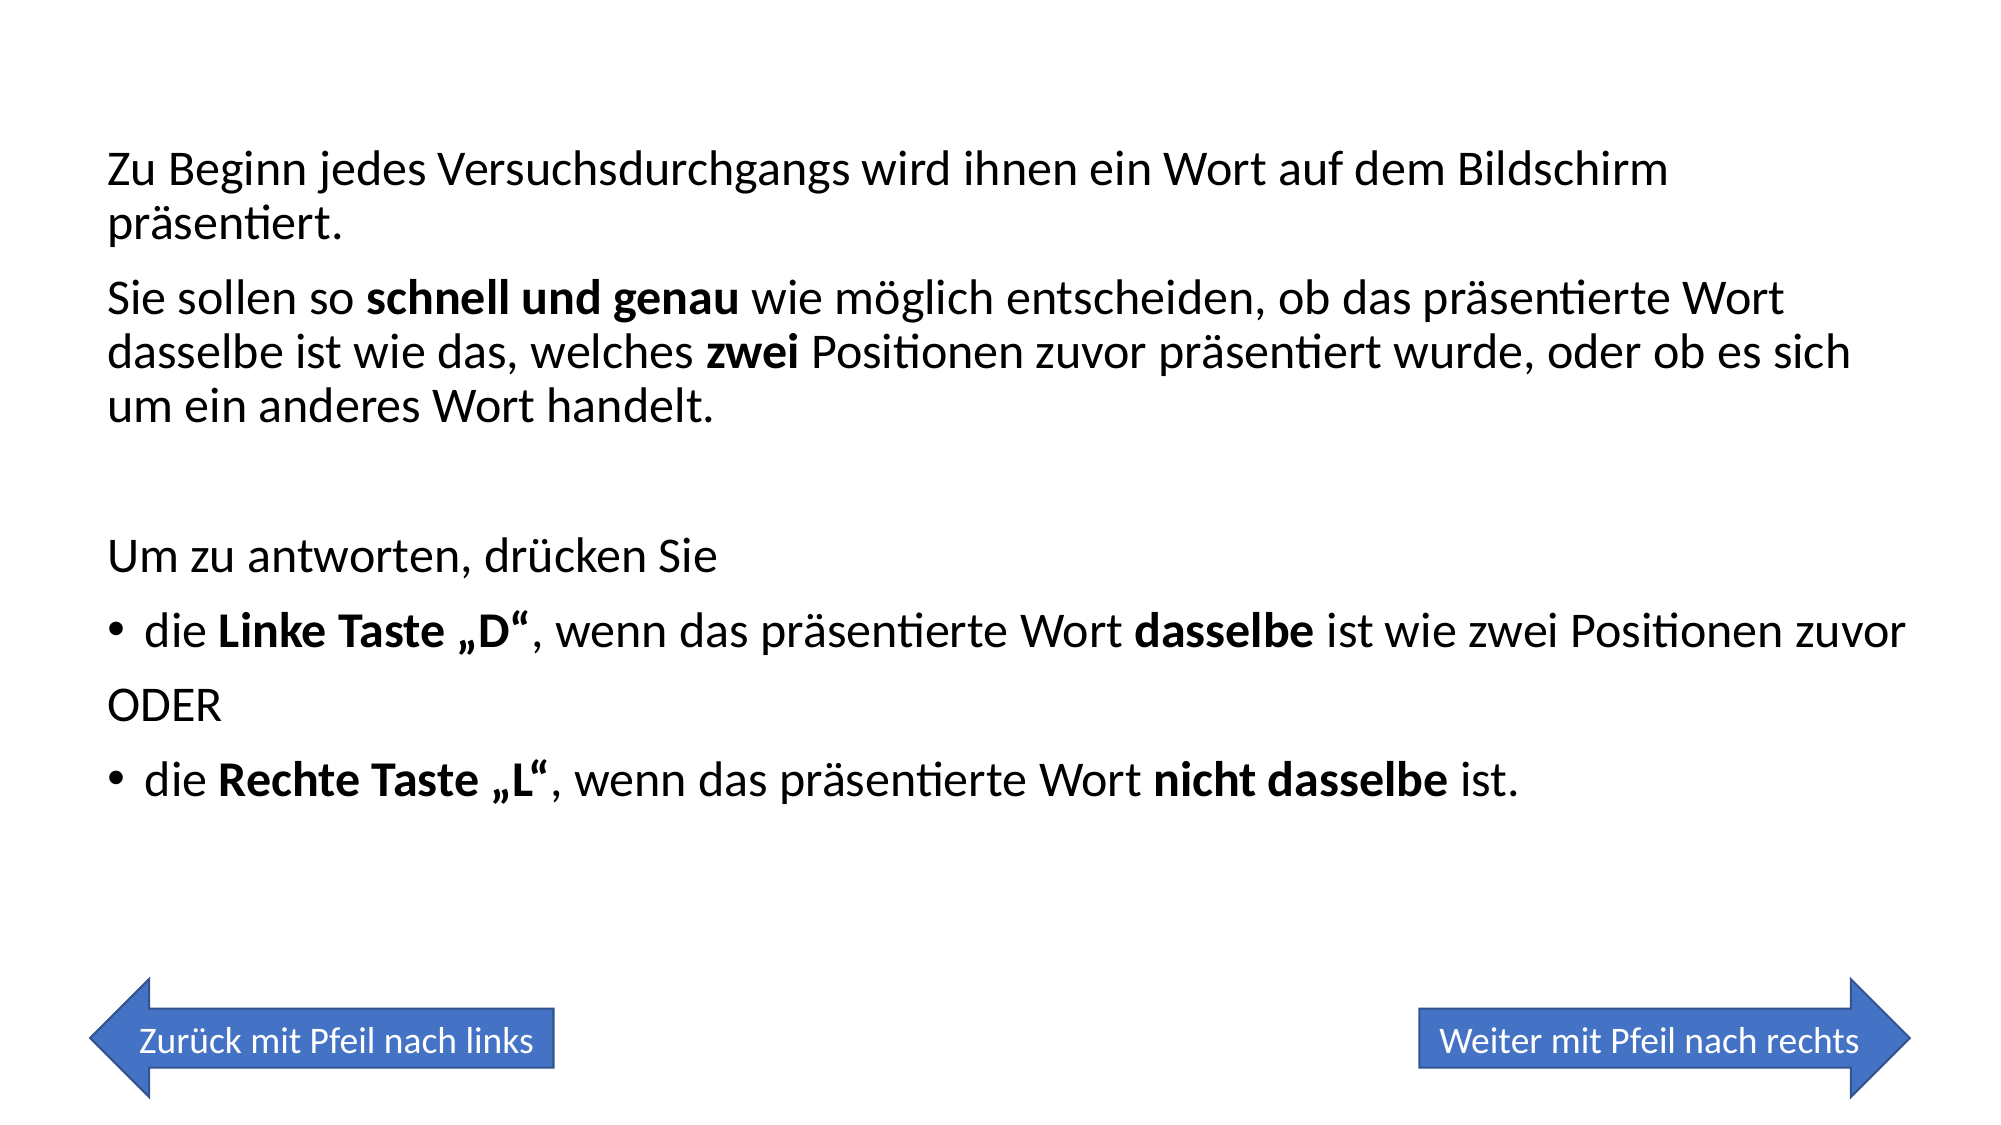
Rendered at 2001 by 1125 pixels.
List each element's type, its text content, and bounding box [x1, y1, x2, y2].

text_box Zu Beginn jedes Versuchsdurchgangs wird ihnen ein Wort auf dem Bildschirm präsentiert. Sie sollen so schnell und genau wie möglich entscheiden, ob das präsentierte Wort dasselbe ist wie das, welches zwei Positionen zuvor präsentiert wurde, oder ob es sich um ein anderes Wort handelt. Um zu antworten, drücken Sie die Linke Taste „D“, wenn das präsentierte Wort dasselbe ist wie zwei Positionen zuvor ODER die Rechte Taste „L“, wenn das präsentierte Wort nicht dasselbe ist. [92, 135, 1929, 1014]
text_box Weiter mit Pfeil nach rechts [1418, 1014, 1912, 1100]
text_box Zurück mit Pfeil nach links [88, 976, 555, 1100]
